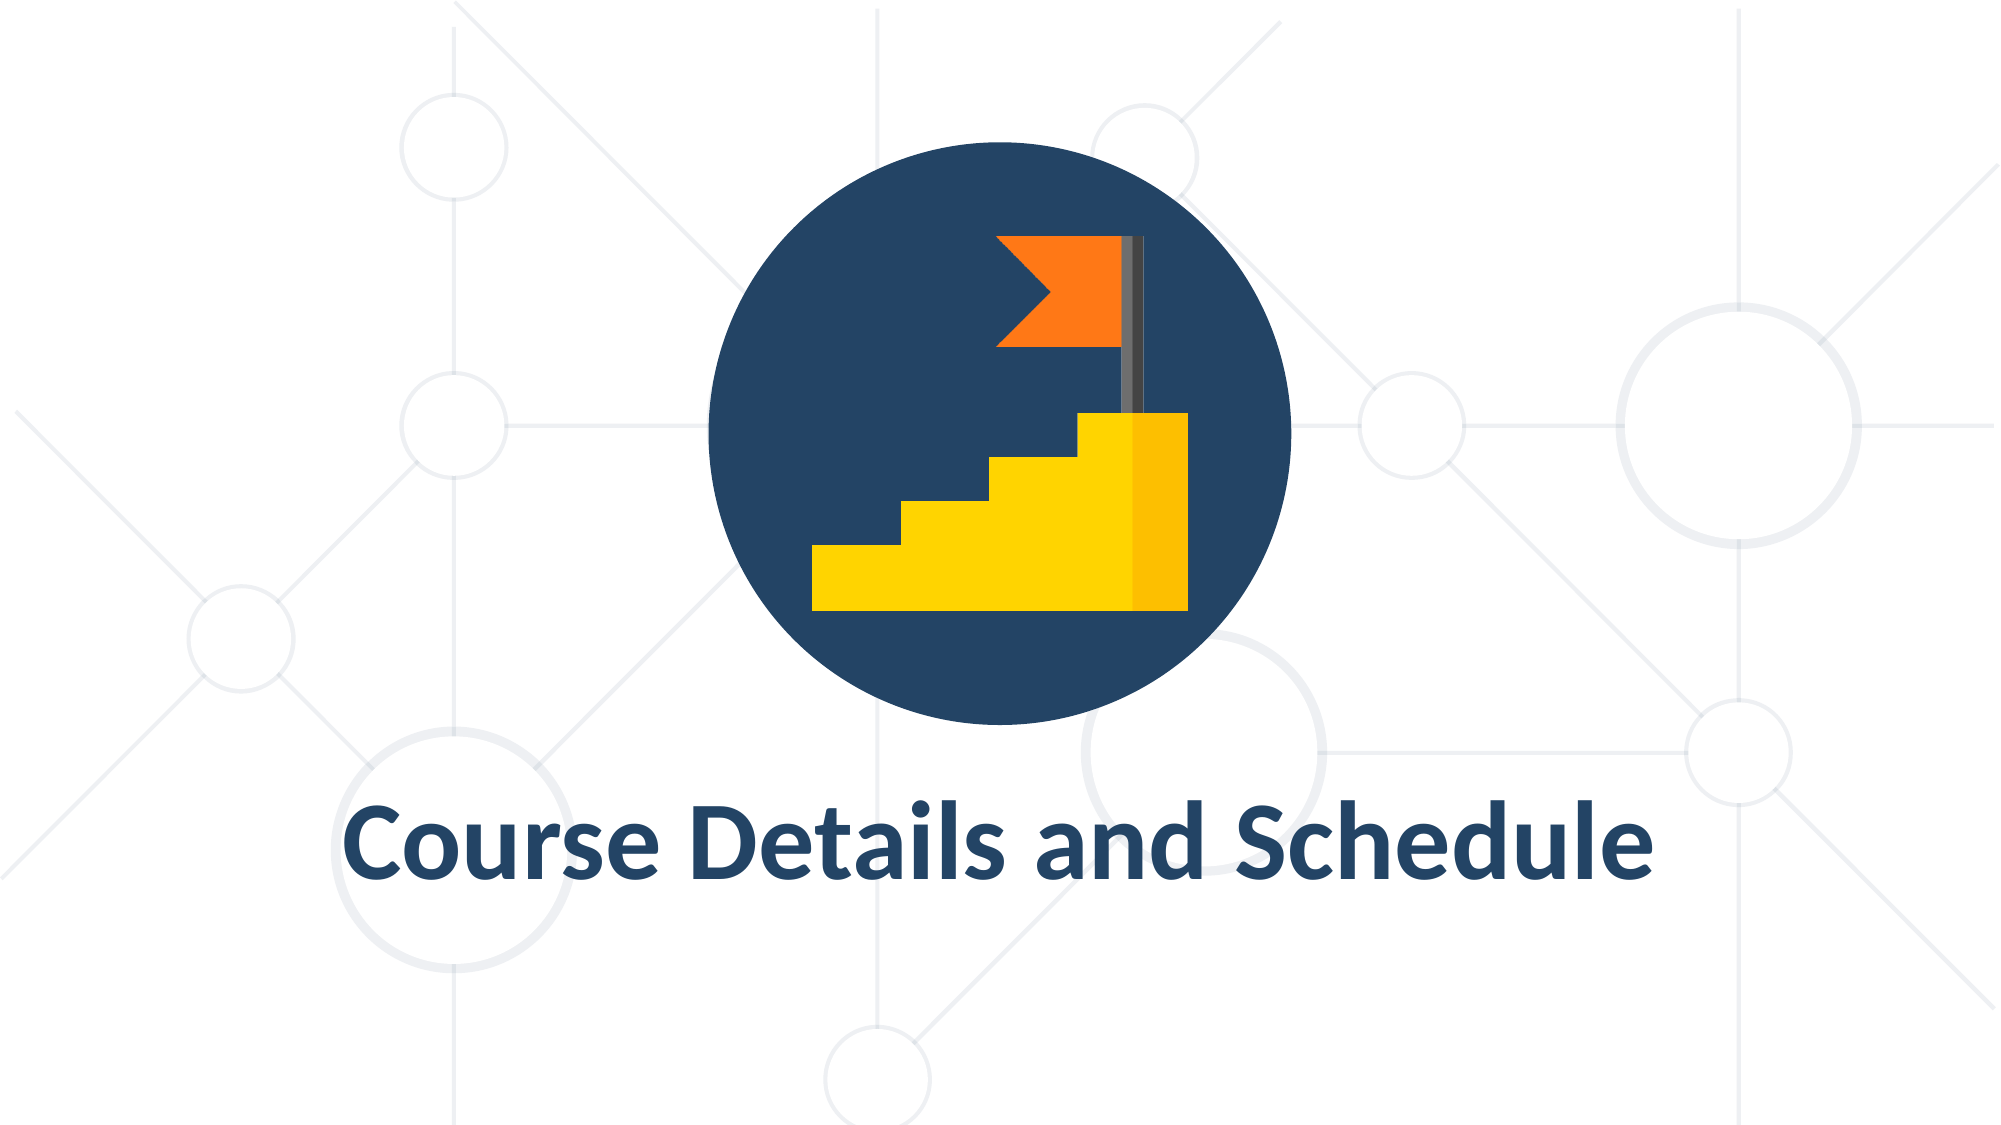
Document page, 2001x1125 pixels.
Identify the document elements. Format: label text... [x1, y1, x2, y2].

title Course Details and Schedule [100, 771, 1900, 898]
picture [812, 236, 1188, 611]
